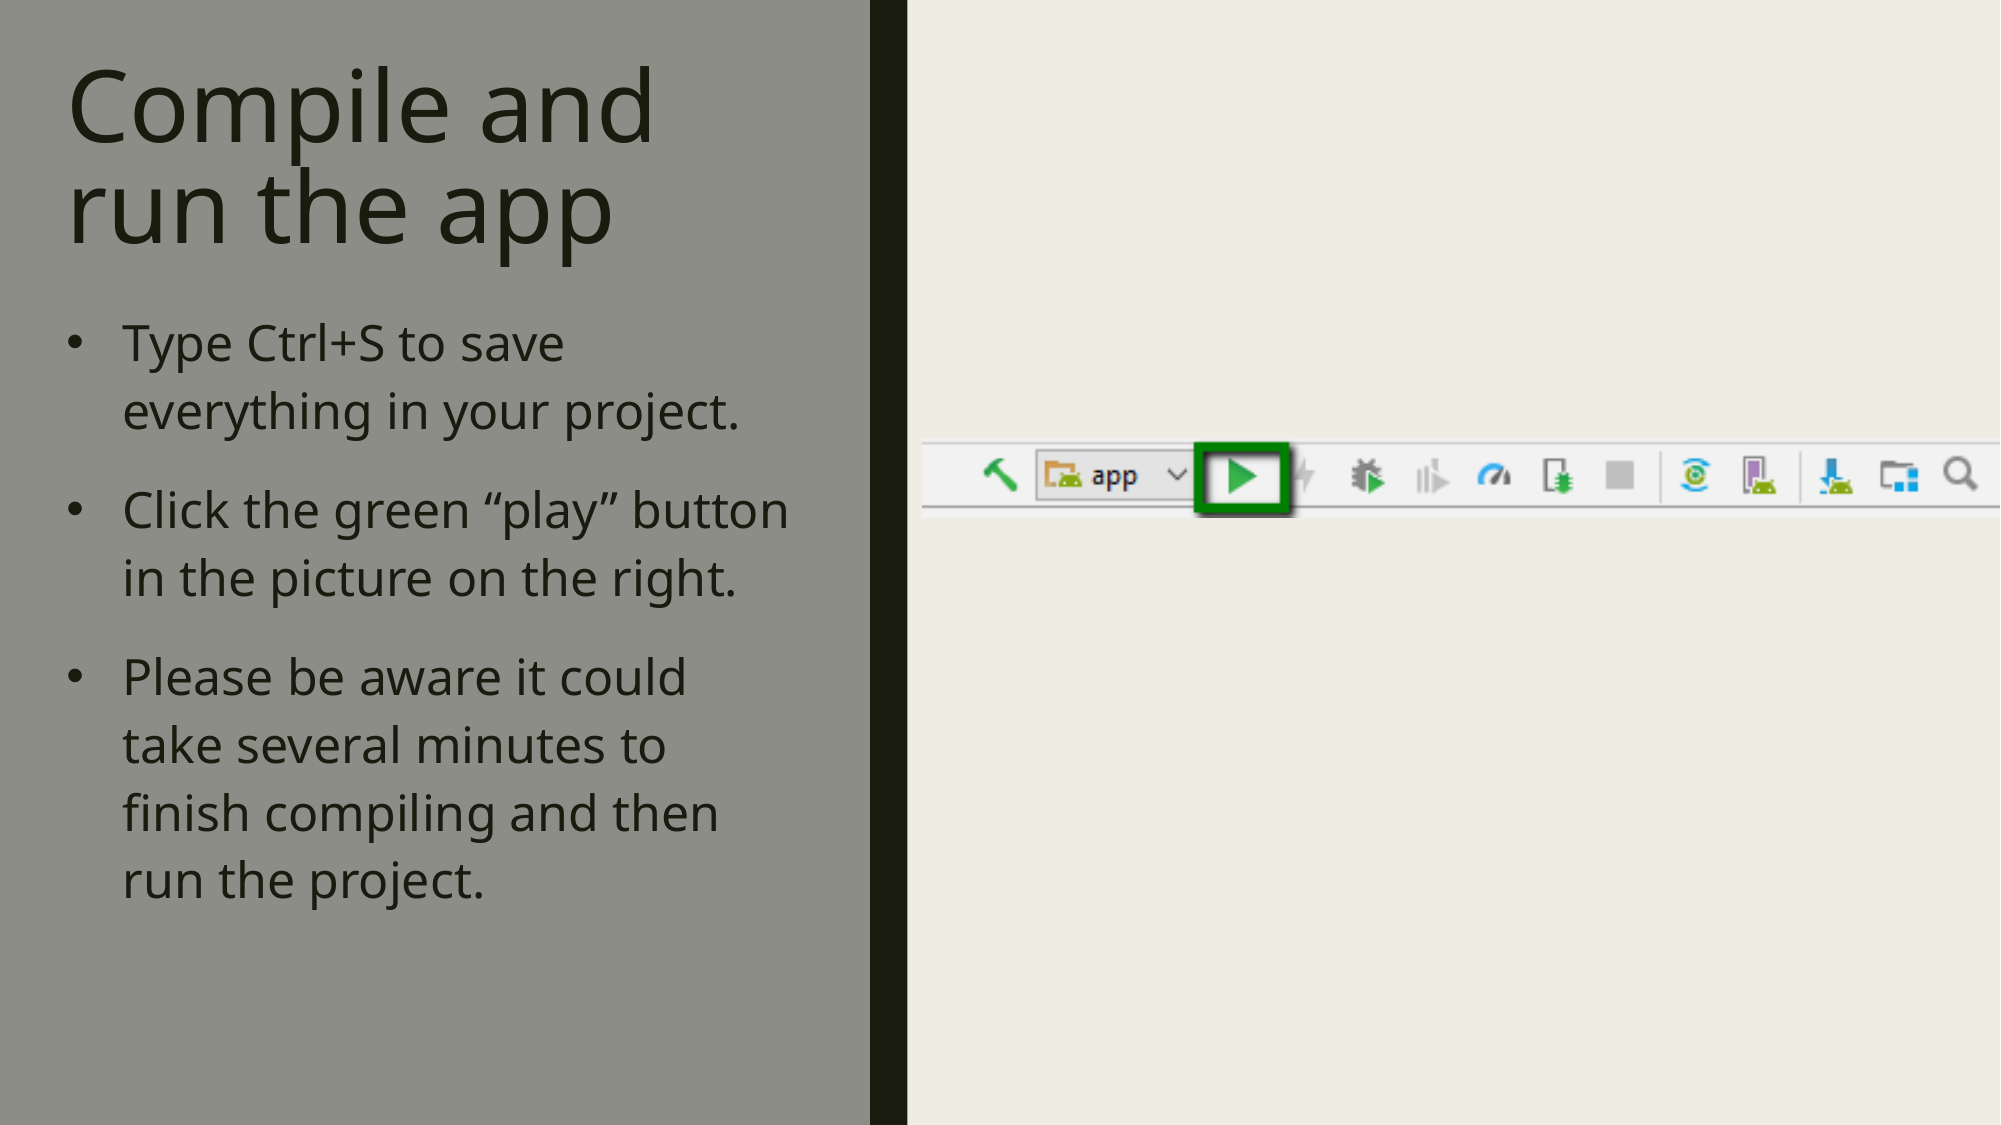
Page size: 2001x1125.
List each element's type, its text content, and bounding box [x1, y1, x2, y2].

list Type Ctrl+S to save everything in your project. Click the green “play” button in the picture on the right. Please be aware it could take several minutes to finish compiling and then run the project. [51, 296, 808, 918]
title Compile and run the app [51, 54, 684, 285]
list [922, 438, 2000, 518]
